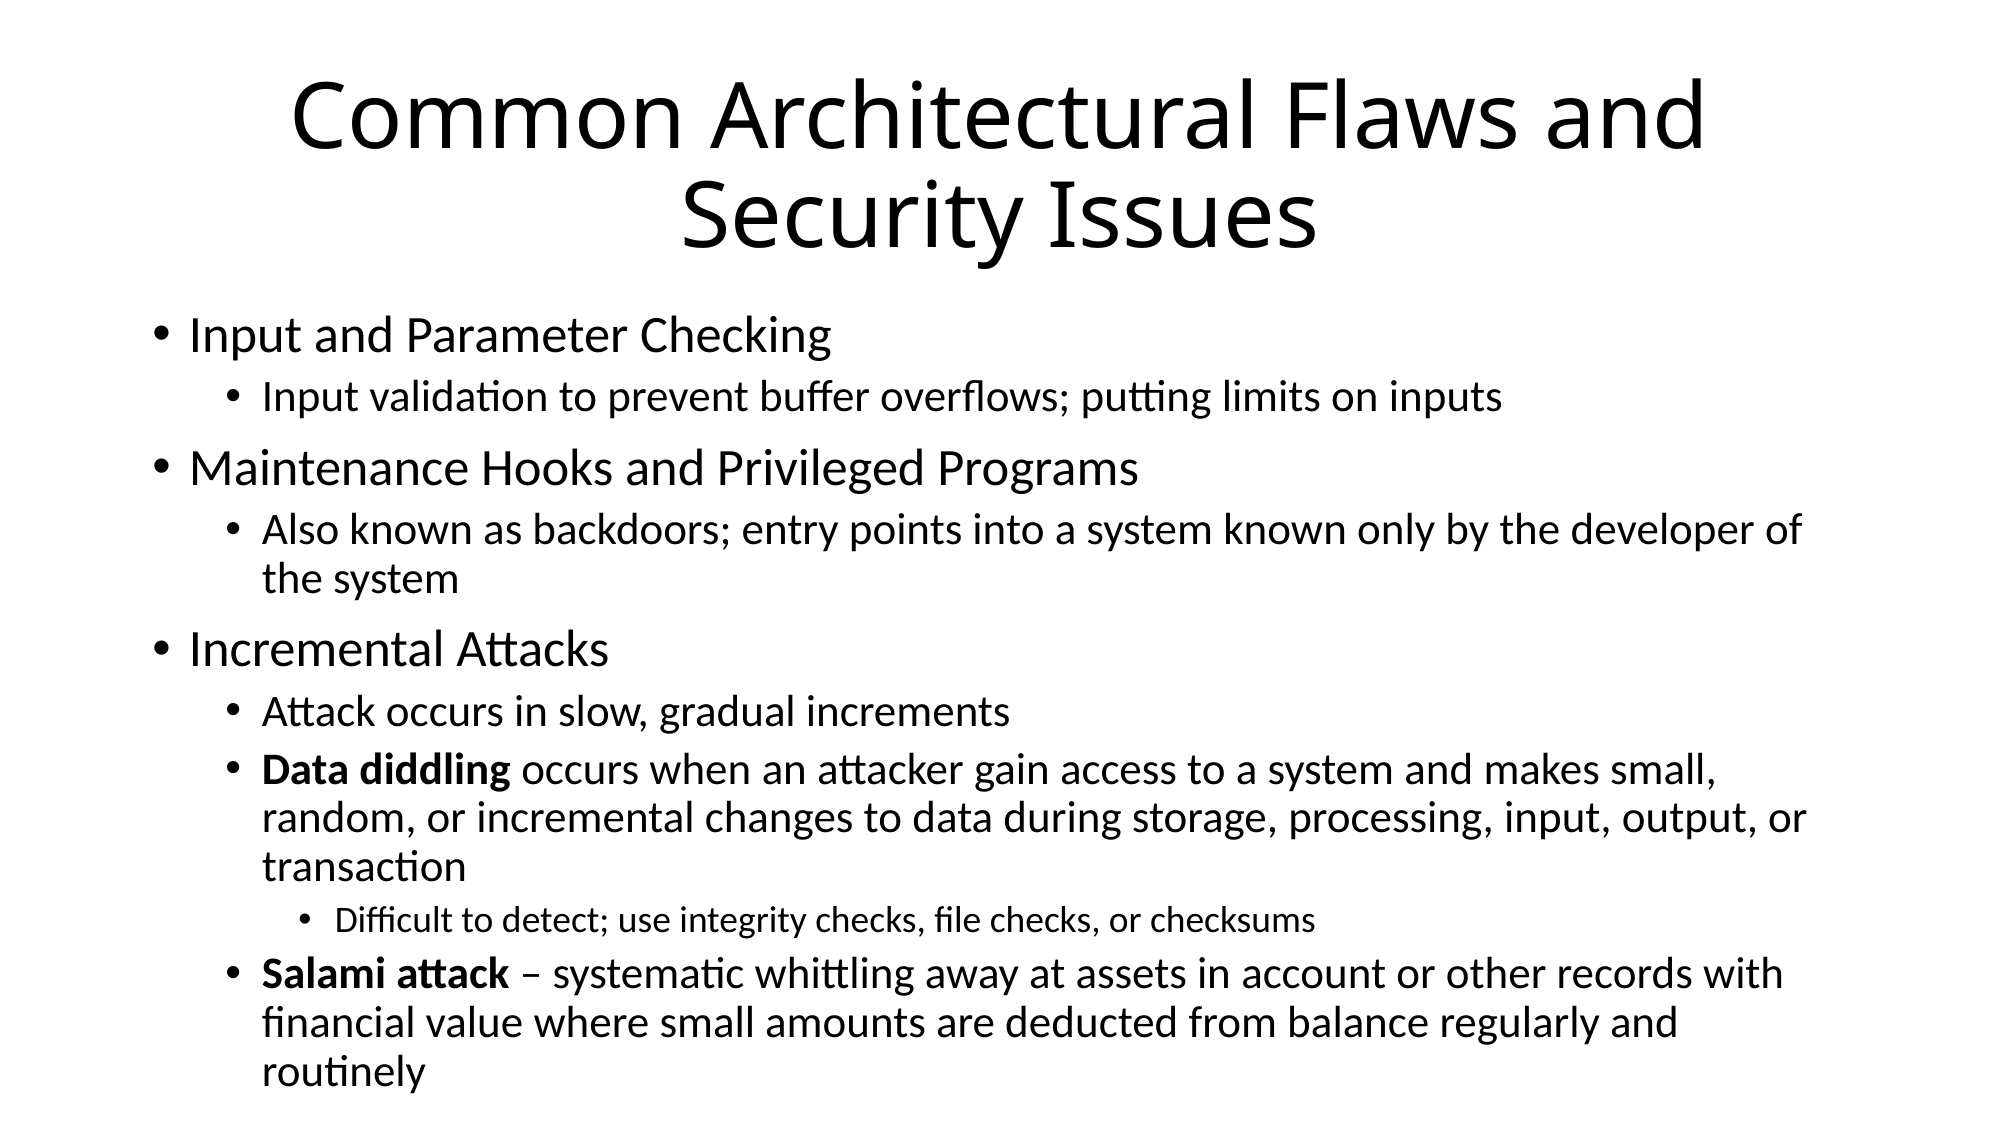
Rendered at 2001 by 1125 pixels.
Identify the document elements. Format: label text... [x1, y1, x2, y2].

title Common Architectural Flaws and Security Issues [137, 59, 1863, 278]
list Input and Parameter Checking Input validation to prevent buffer overflows; putting limits on inputs Maintenance Hooks and Privileged Programs Also known as backdoors; entry points into a system known only by the developer of the system Incremental Attacks Attack occurs in slow, gradual increments Data diddling occurs when an attacker gain access to a system and makes small, random, or incremental changes to data during storage, processing, input, output, or transaction Difficult to detect; use integrity checks, file checks, or checksums Salami attack – systematic whittling away at assets in account or other records with financial value where small amounts are deducted from balance regularly and routinely [137, 299, 1863, 1104]
